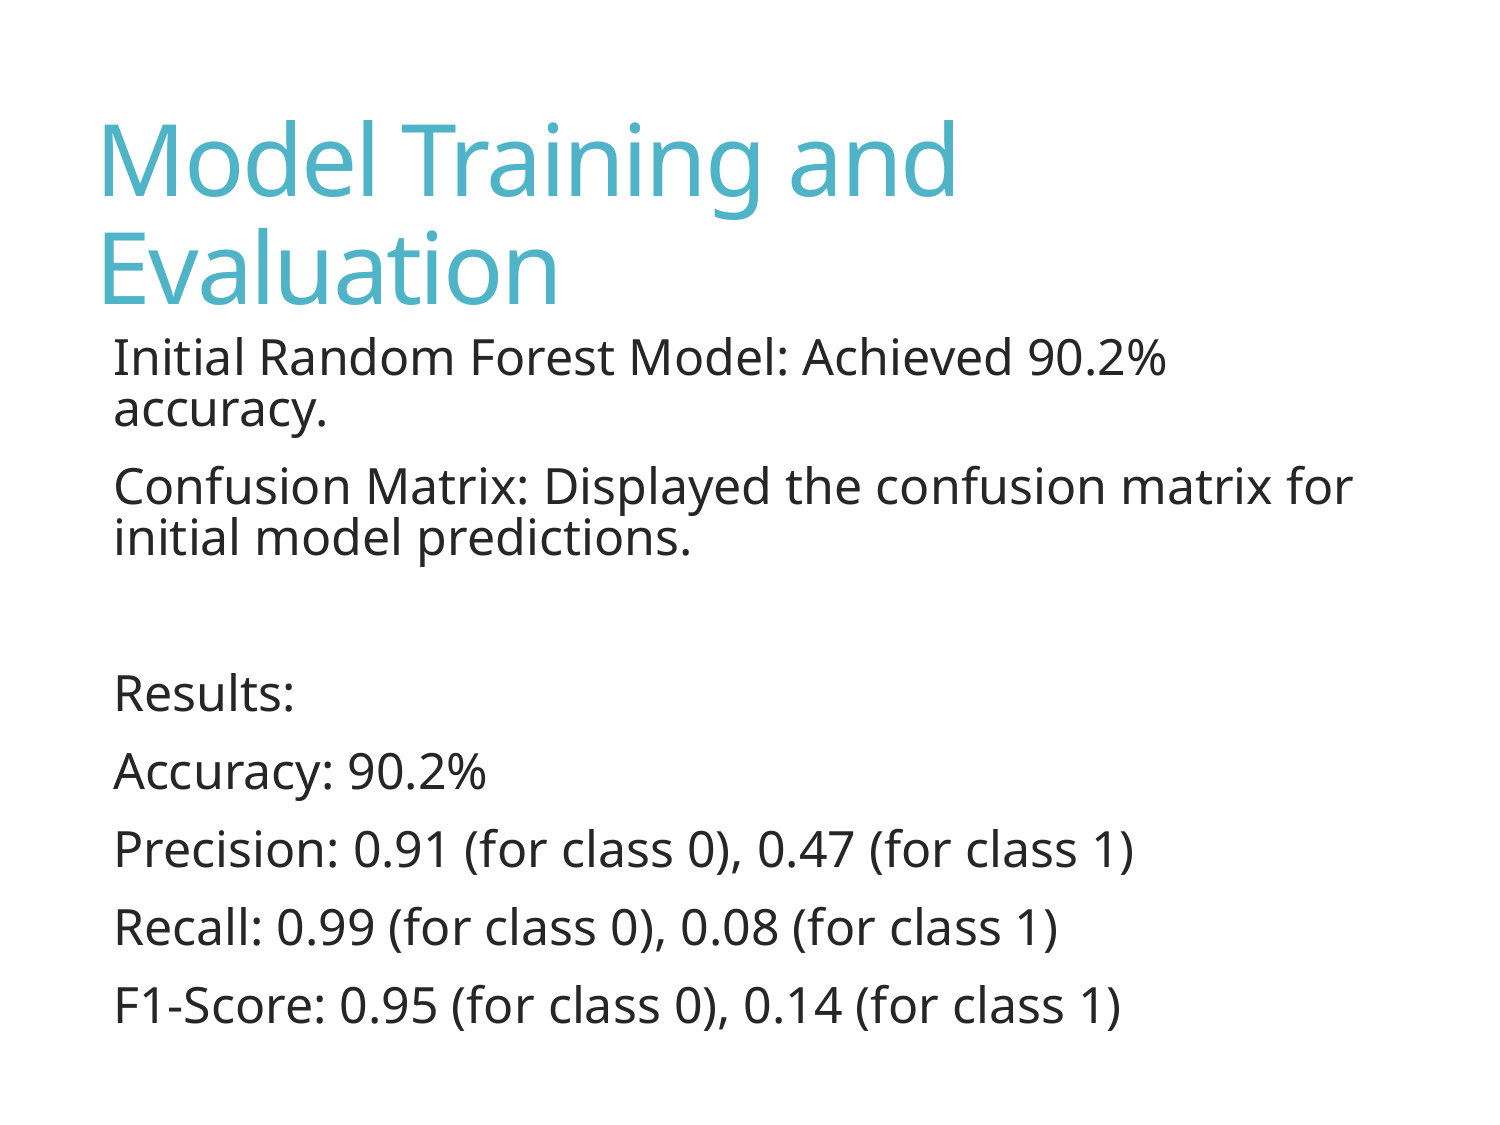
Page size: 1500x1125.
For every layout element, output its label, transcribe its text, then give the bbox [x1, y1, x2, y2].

list Initial Random Forest Model: Achieved 90.2% accuracy. Confusion Matrix: Displayed the confusion matrix for initial model predictions. Results: Accuracy: 90.2% Precision: 0.91 (for class 0), 0.47 (for class 1) Recall: 0.99 (for class 0), 0.08 (for class 1) F1-Score: 0.95 (for class 0), 0.14 (for class 1) [83, 326, 1407, 945]
title Model Training and Evaluation [80, 81, 1407, 354]
